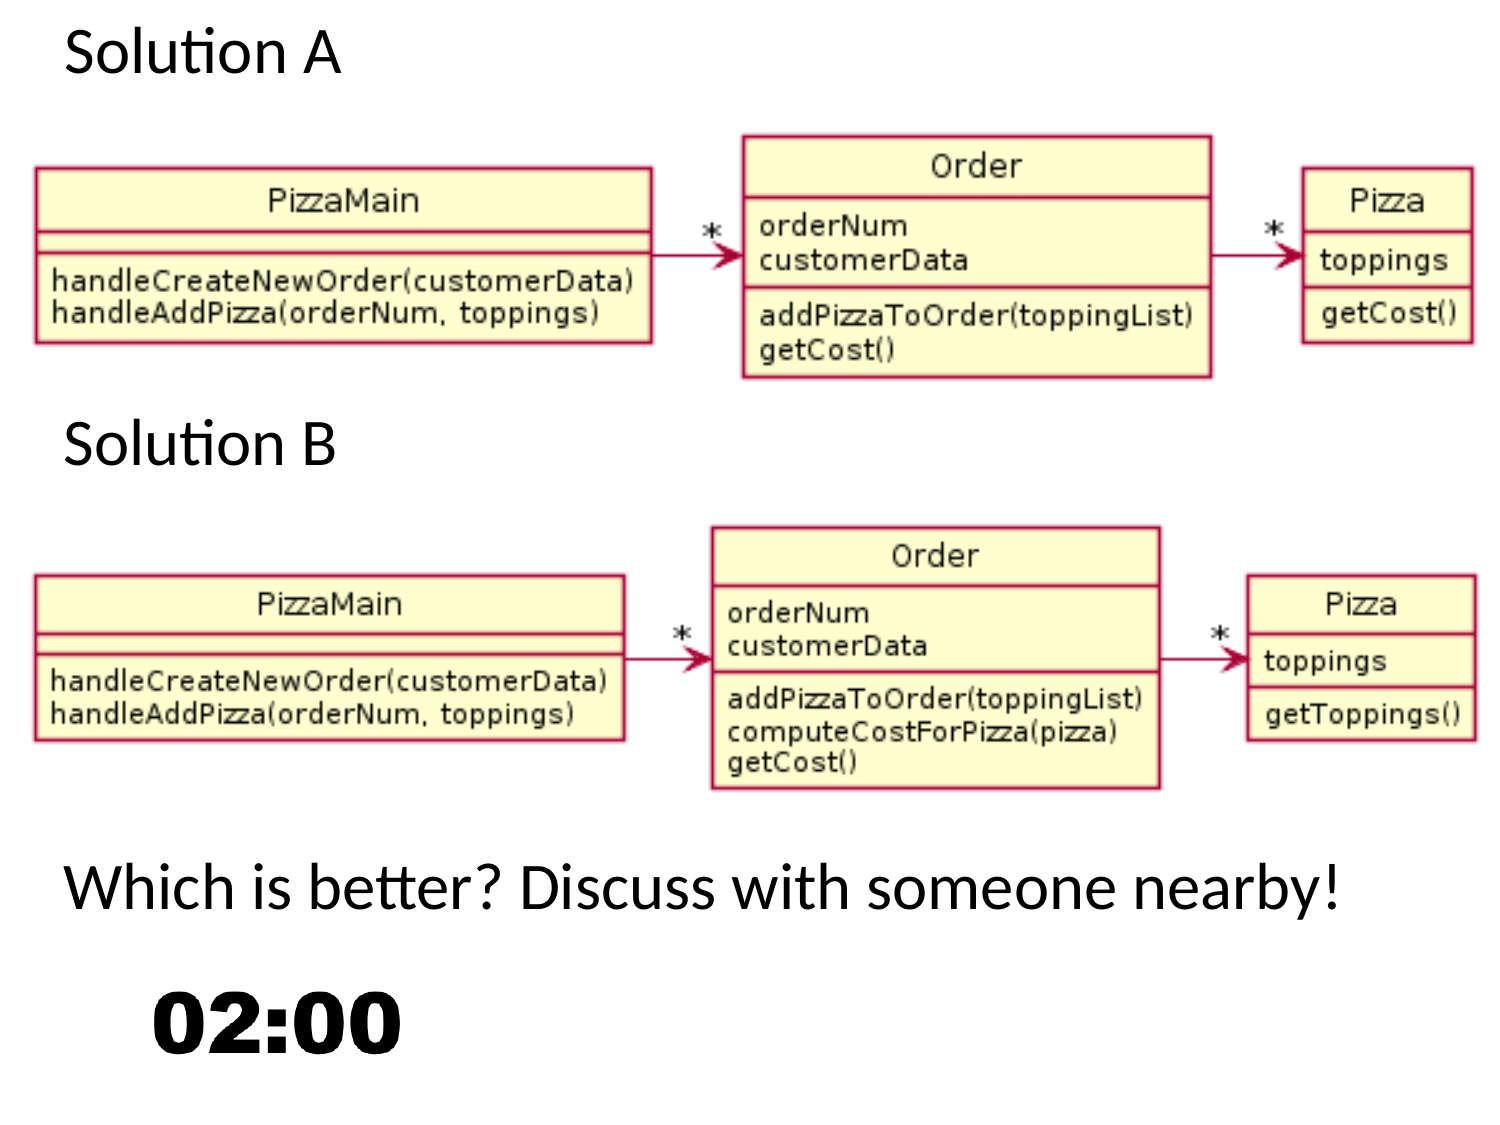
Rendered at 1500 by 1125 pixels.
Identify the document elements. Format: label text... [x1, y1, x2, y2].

text_box Solution B [48, 411, 612, 487]
picture [19, 115, 1498, 404]
text_box Solution A [50, 0, 613, 95]
picture [87, 954, 467, 1107]
picture [19, 507, 1500, 814]
text_box Which is better? Discuss with someone nearby! [48, 836, 1386, 931]
